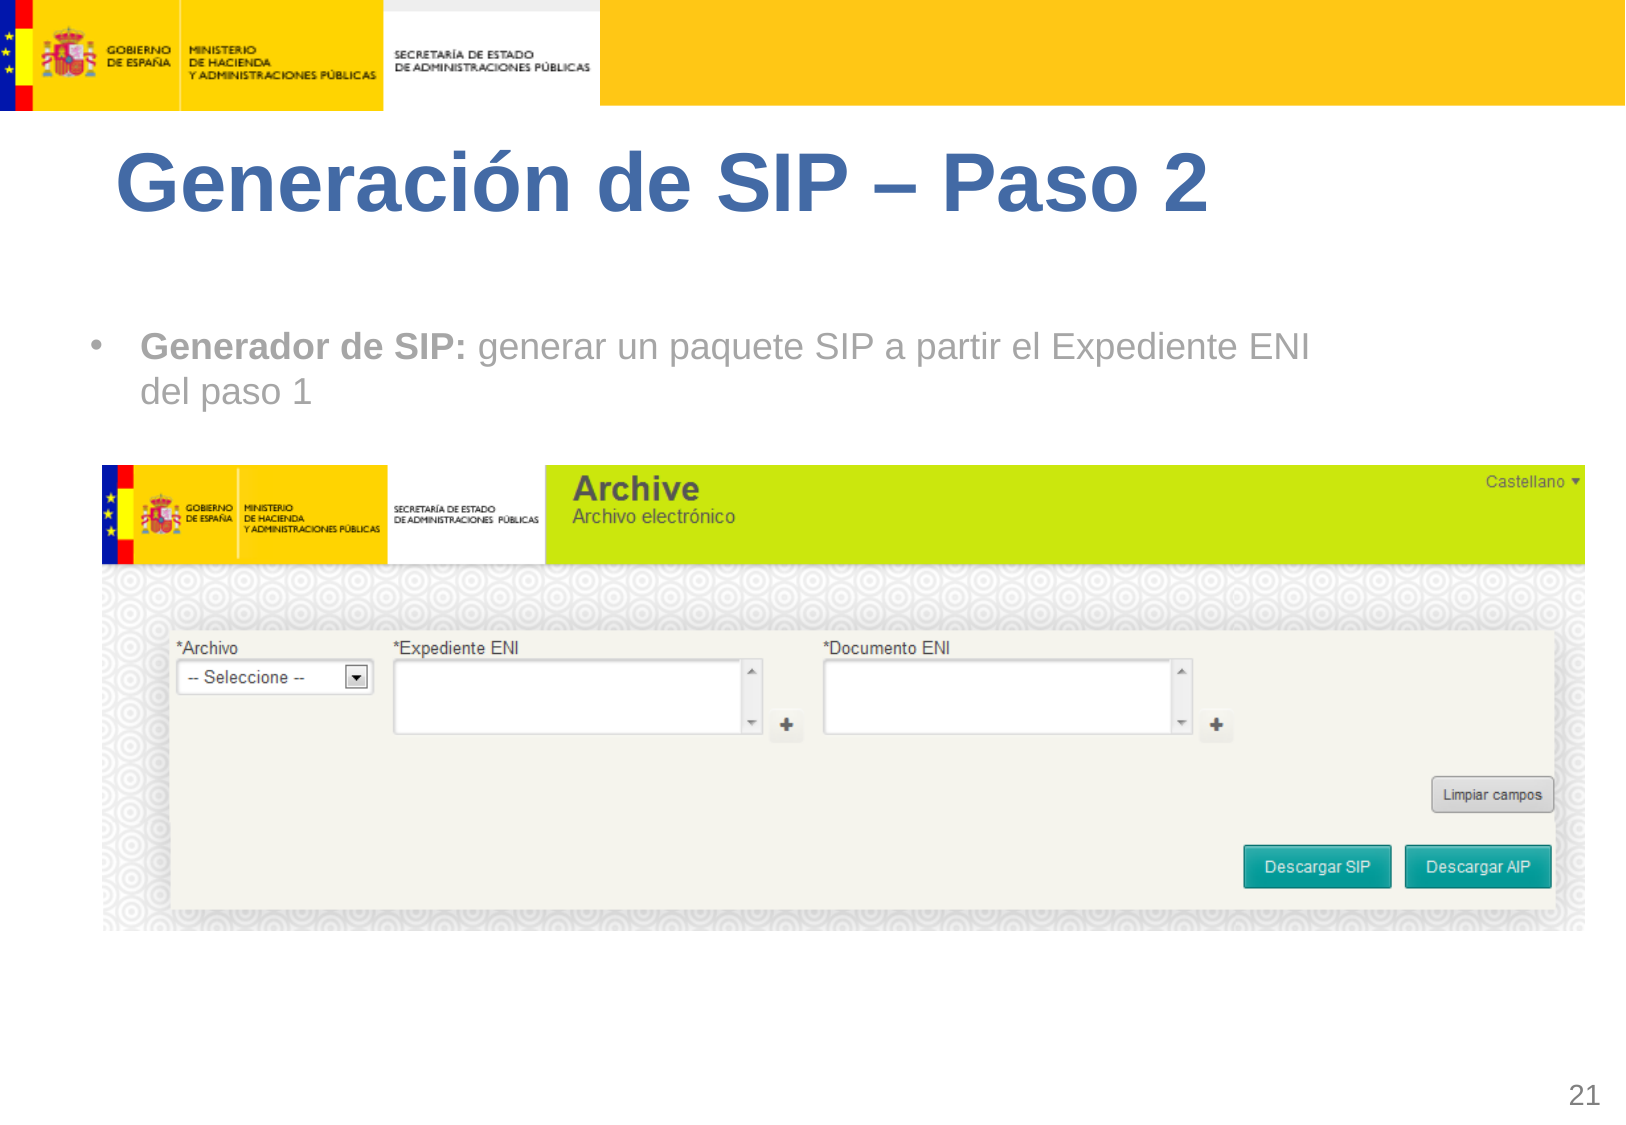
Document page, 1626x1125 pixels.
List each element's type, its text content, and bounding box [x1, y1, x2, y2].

text_box Generación de SIP – Paso 2 [0, 120, 1327, 234]
picture [0, 0, 600, 111]
picture [102, 465, 1585, 932]
text_box Generador de SIP: generar un paquete SIP a partir el Expediente ENI del paso 1 [74, 314, 1328, 428]
